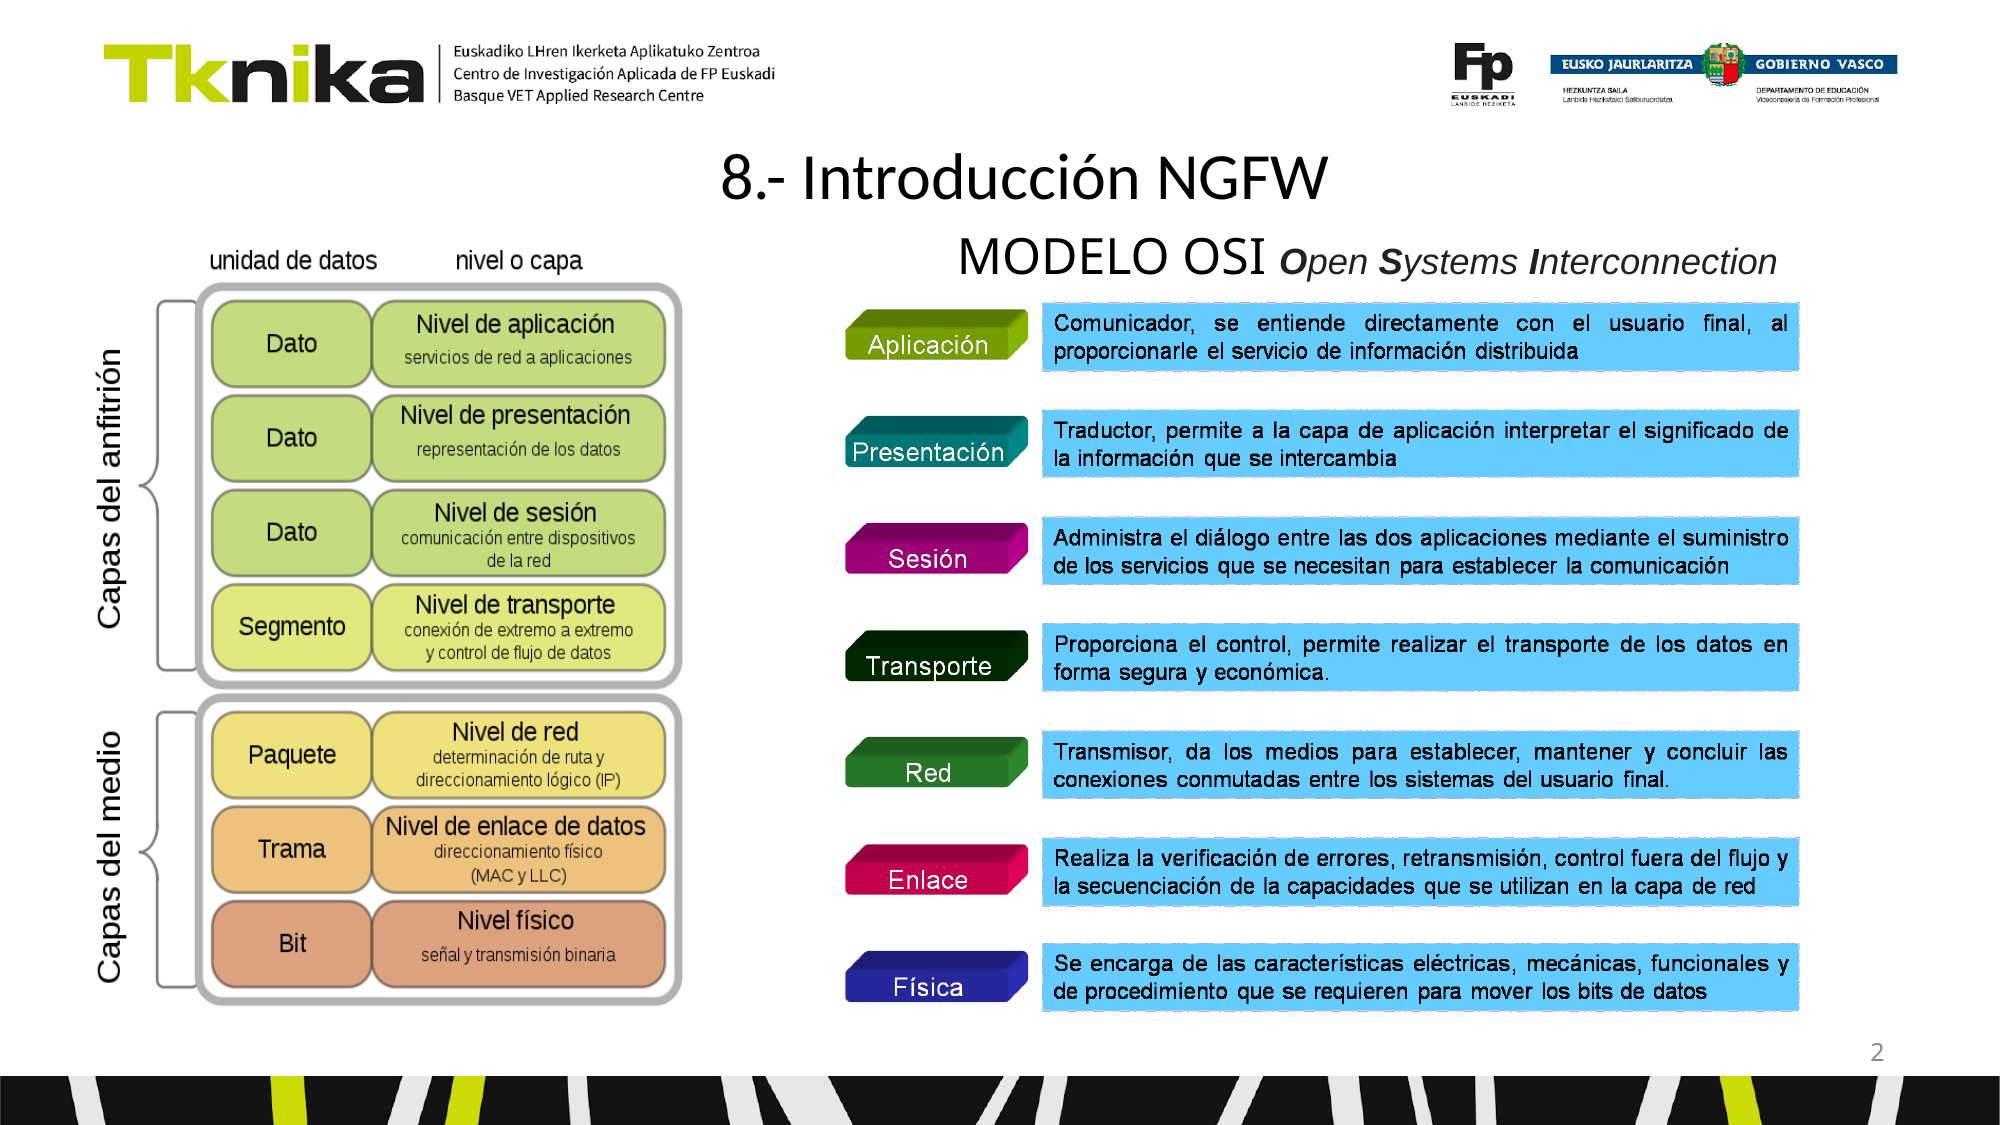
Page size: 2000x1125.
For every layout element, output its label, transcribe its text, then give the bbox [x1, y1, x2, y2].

picture [102, 42, 1898, 106]
picture [83, 241, 717, 1044]
picture [0, 1076, 2000, 1125]
picture [834, 300, 1804, 1012]
slide_number ‹#› [1433, 1023, 1900, 1084]
text_box 8.- Introducción NGFW [118, 125, 1932, 220]
text_box MODELO OSI Open Systems Interconnection [941, 220, 1842, 300]
